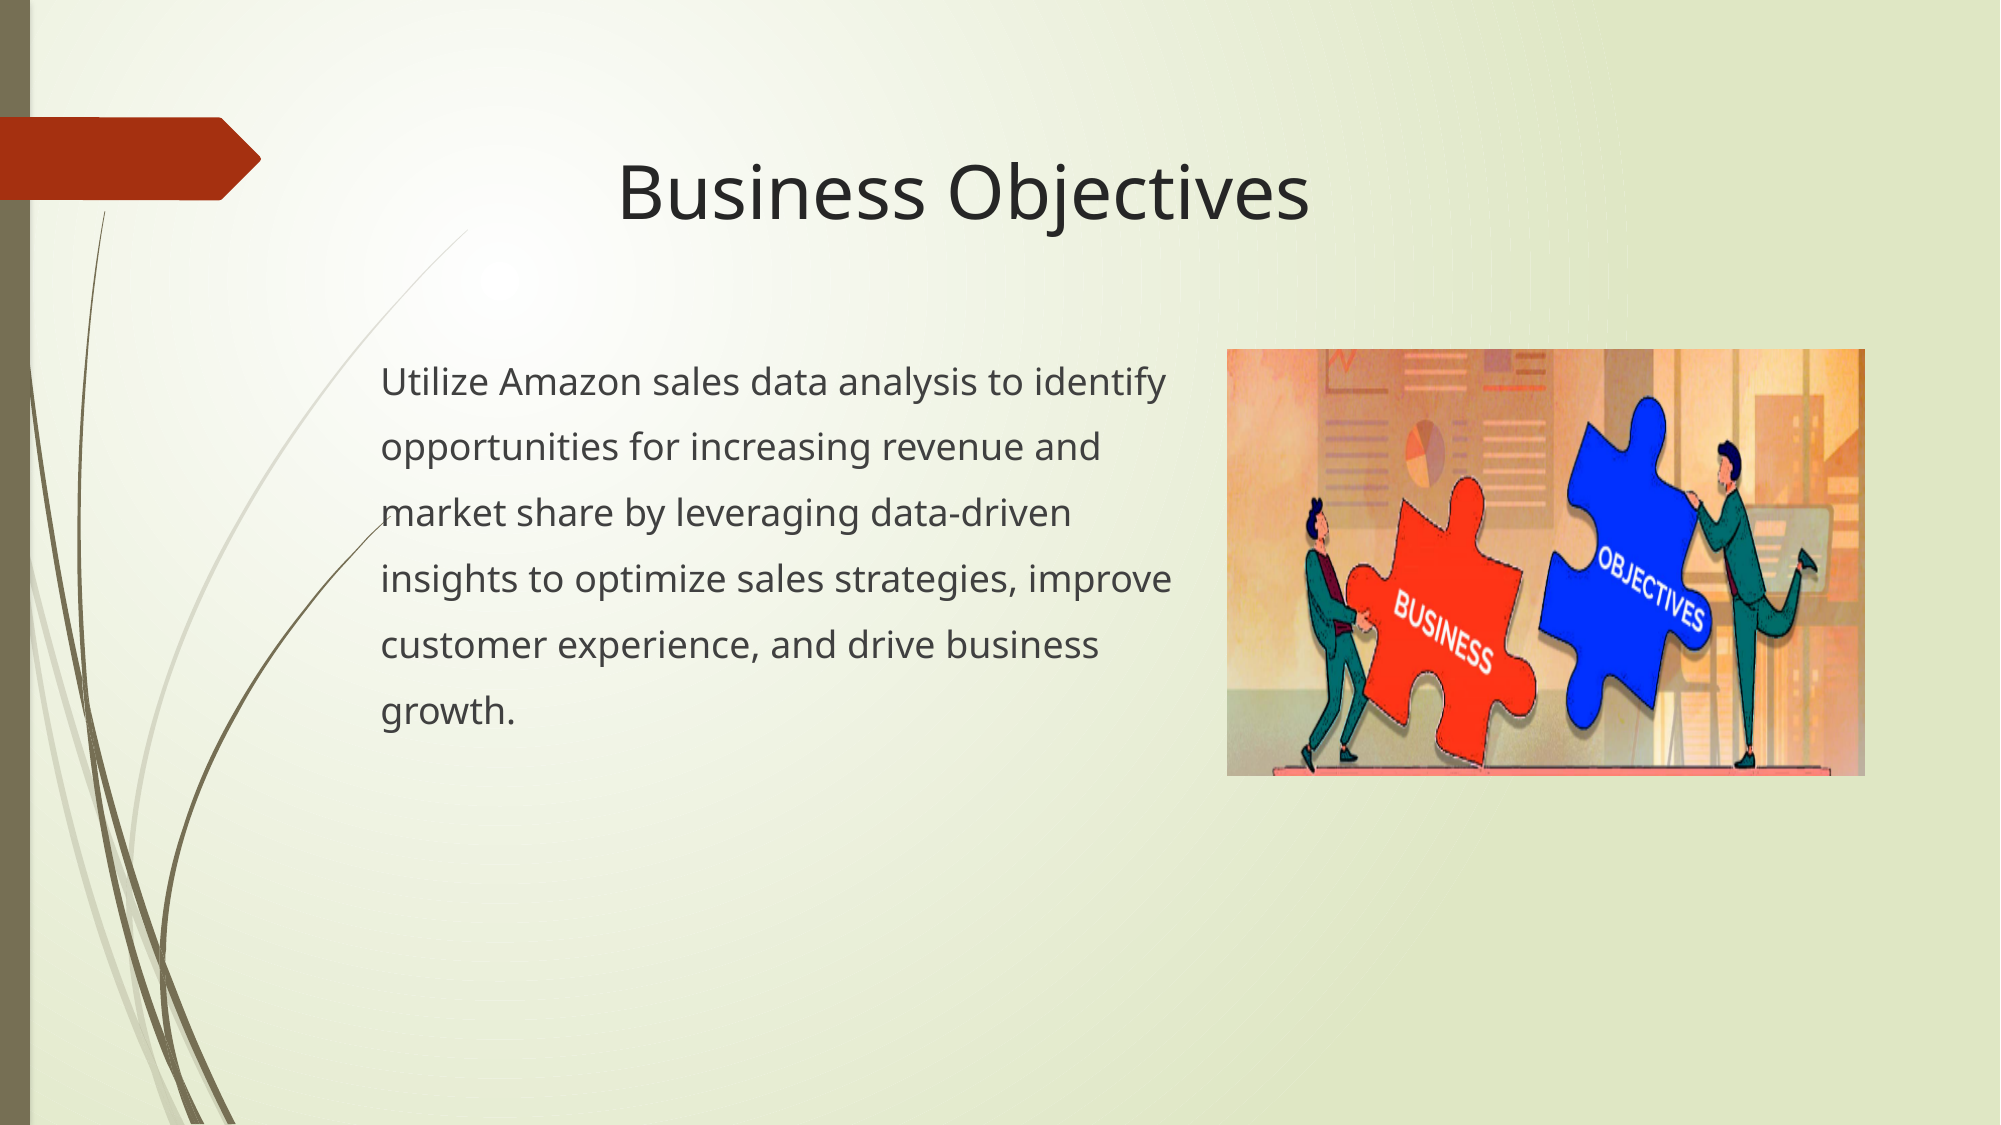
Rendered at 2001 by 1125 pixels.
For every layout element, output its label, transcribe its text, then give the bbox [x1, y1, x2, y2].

picture [1227, 349, 1866, 776]
title Business Objectives [601, 136, 1892, 350]
list Utilize Amazon sales data analysis to identify opportunities for increasing revenue and market share by leveraging data-driven insights to optimize sales strategies, improve customer experience, and drive business growth. [365, 350, 1888, 970]
